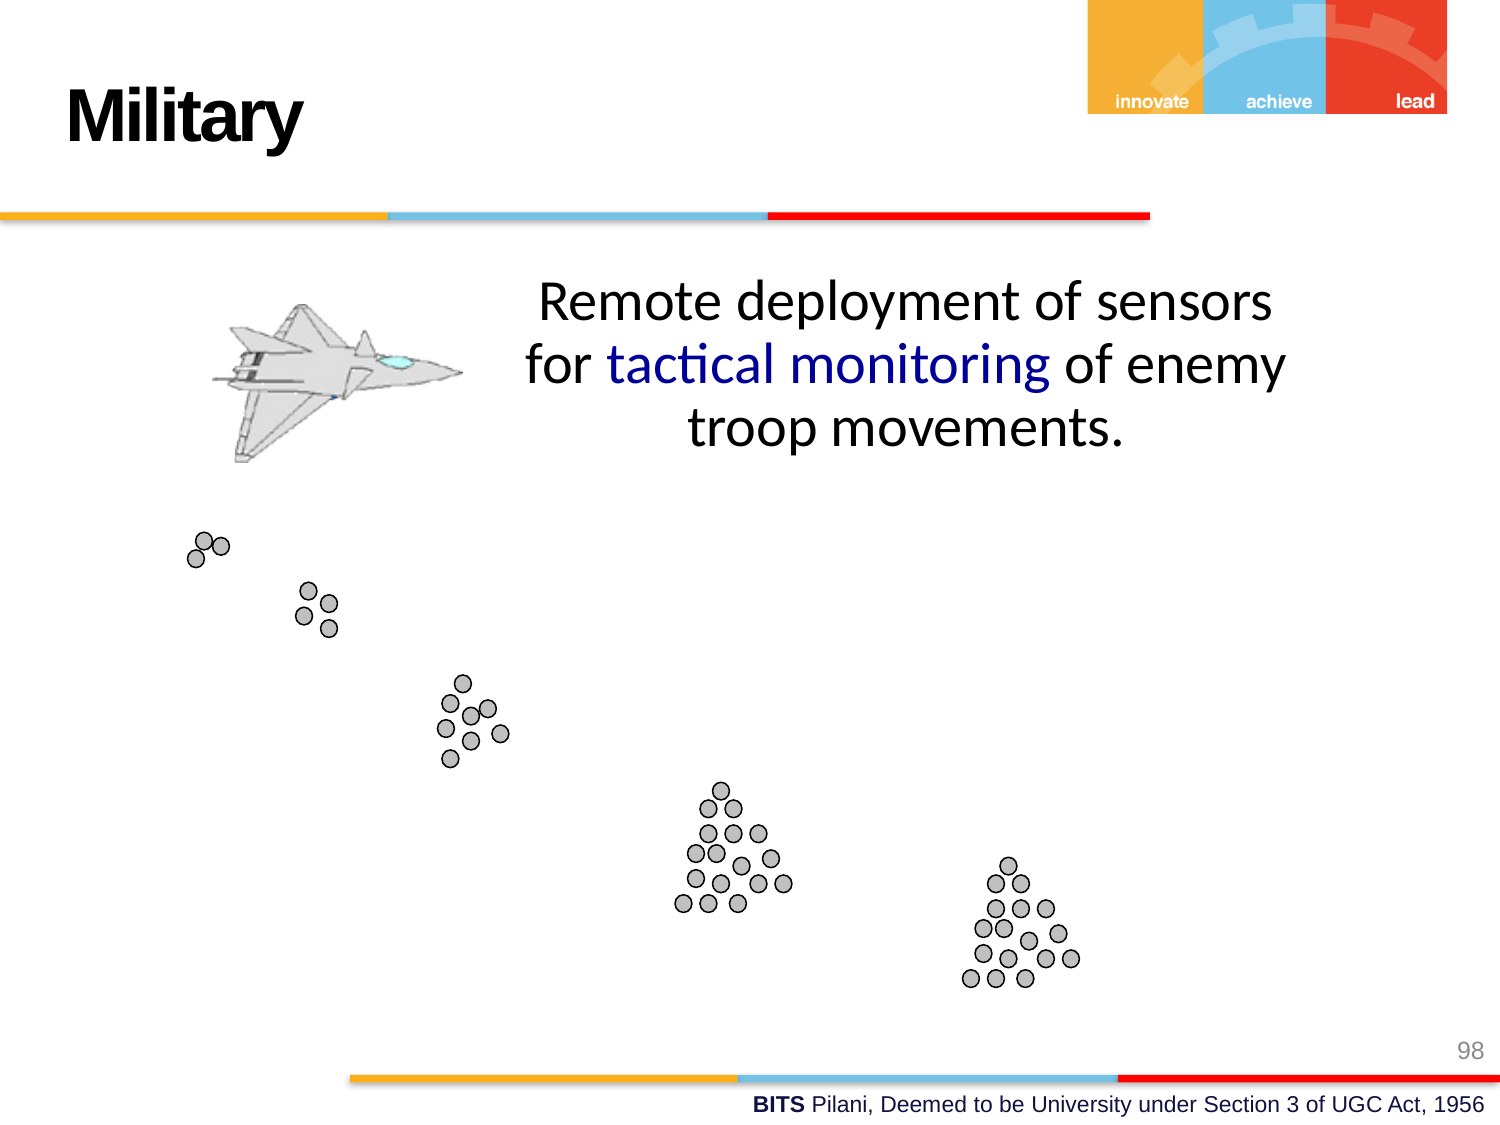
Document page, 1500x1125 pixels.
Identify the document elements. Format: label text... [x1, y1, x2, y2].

slide_number 98 [1149, 1019, 1500, 1080]
picture [1087, 0, 1448, 114]
list Military [50, 24, 1088, 213]
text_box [187, 262, 1313, 988]
